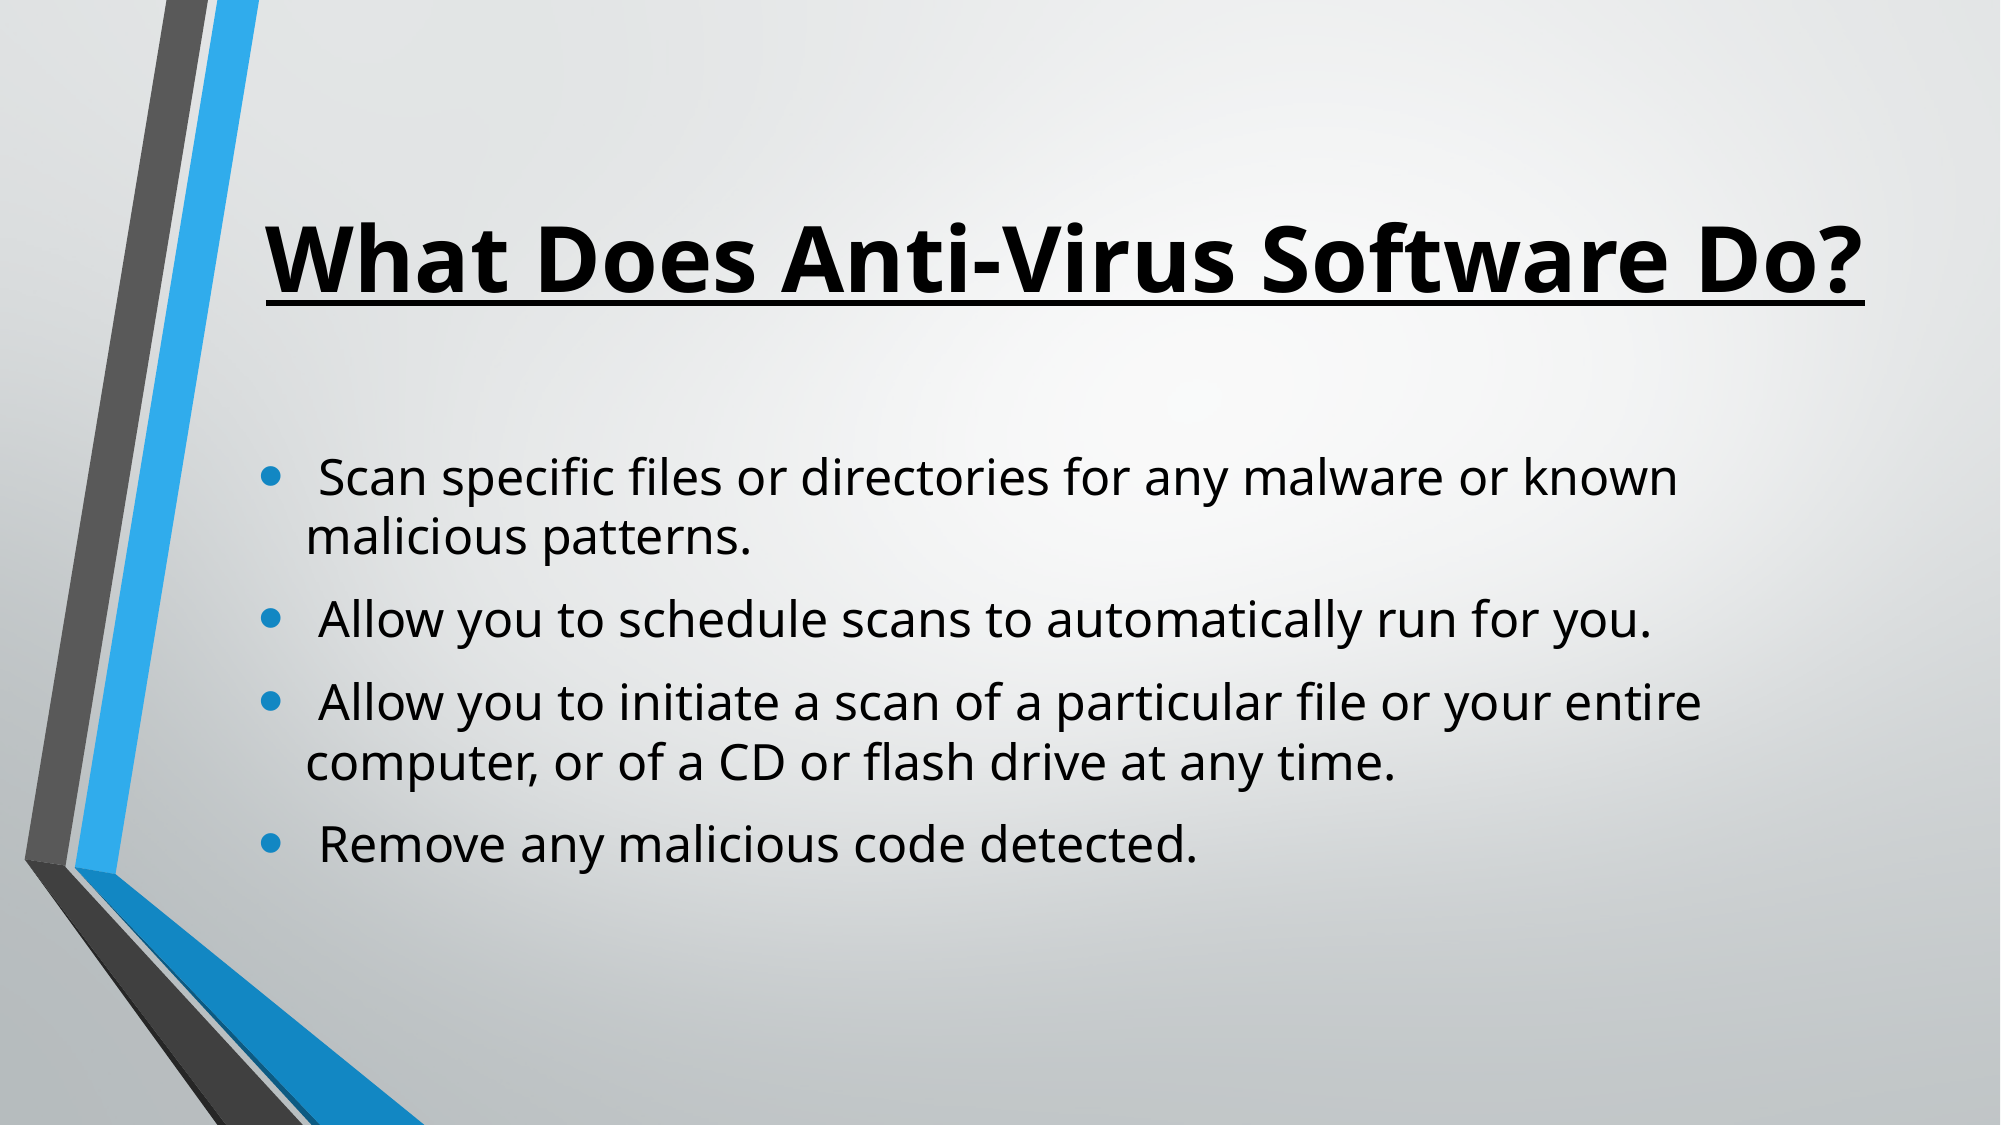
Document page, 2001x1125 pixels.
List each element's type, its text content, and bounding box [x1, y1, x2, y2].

list Scan specific files or directories for any malware or known malicious patterns. Allow you to schedule scans to automatically run for you. Allow you to initiate a scan of a particular file or your entire computer, or of a CD or flash drive at any time. Remove any malicious code detected. [243, 437, 1887, 950]
title What Does Anti-Virus Software Do? [243, 112, 1887, 400]
